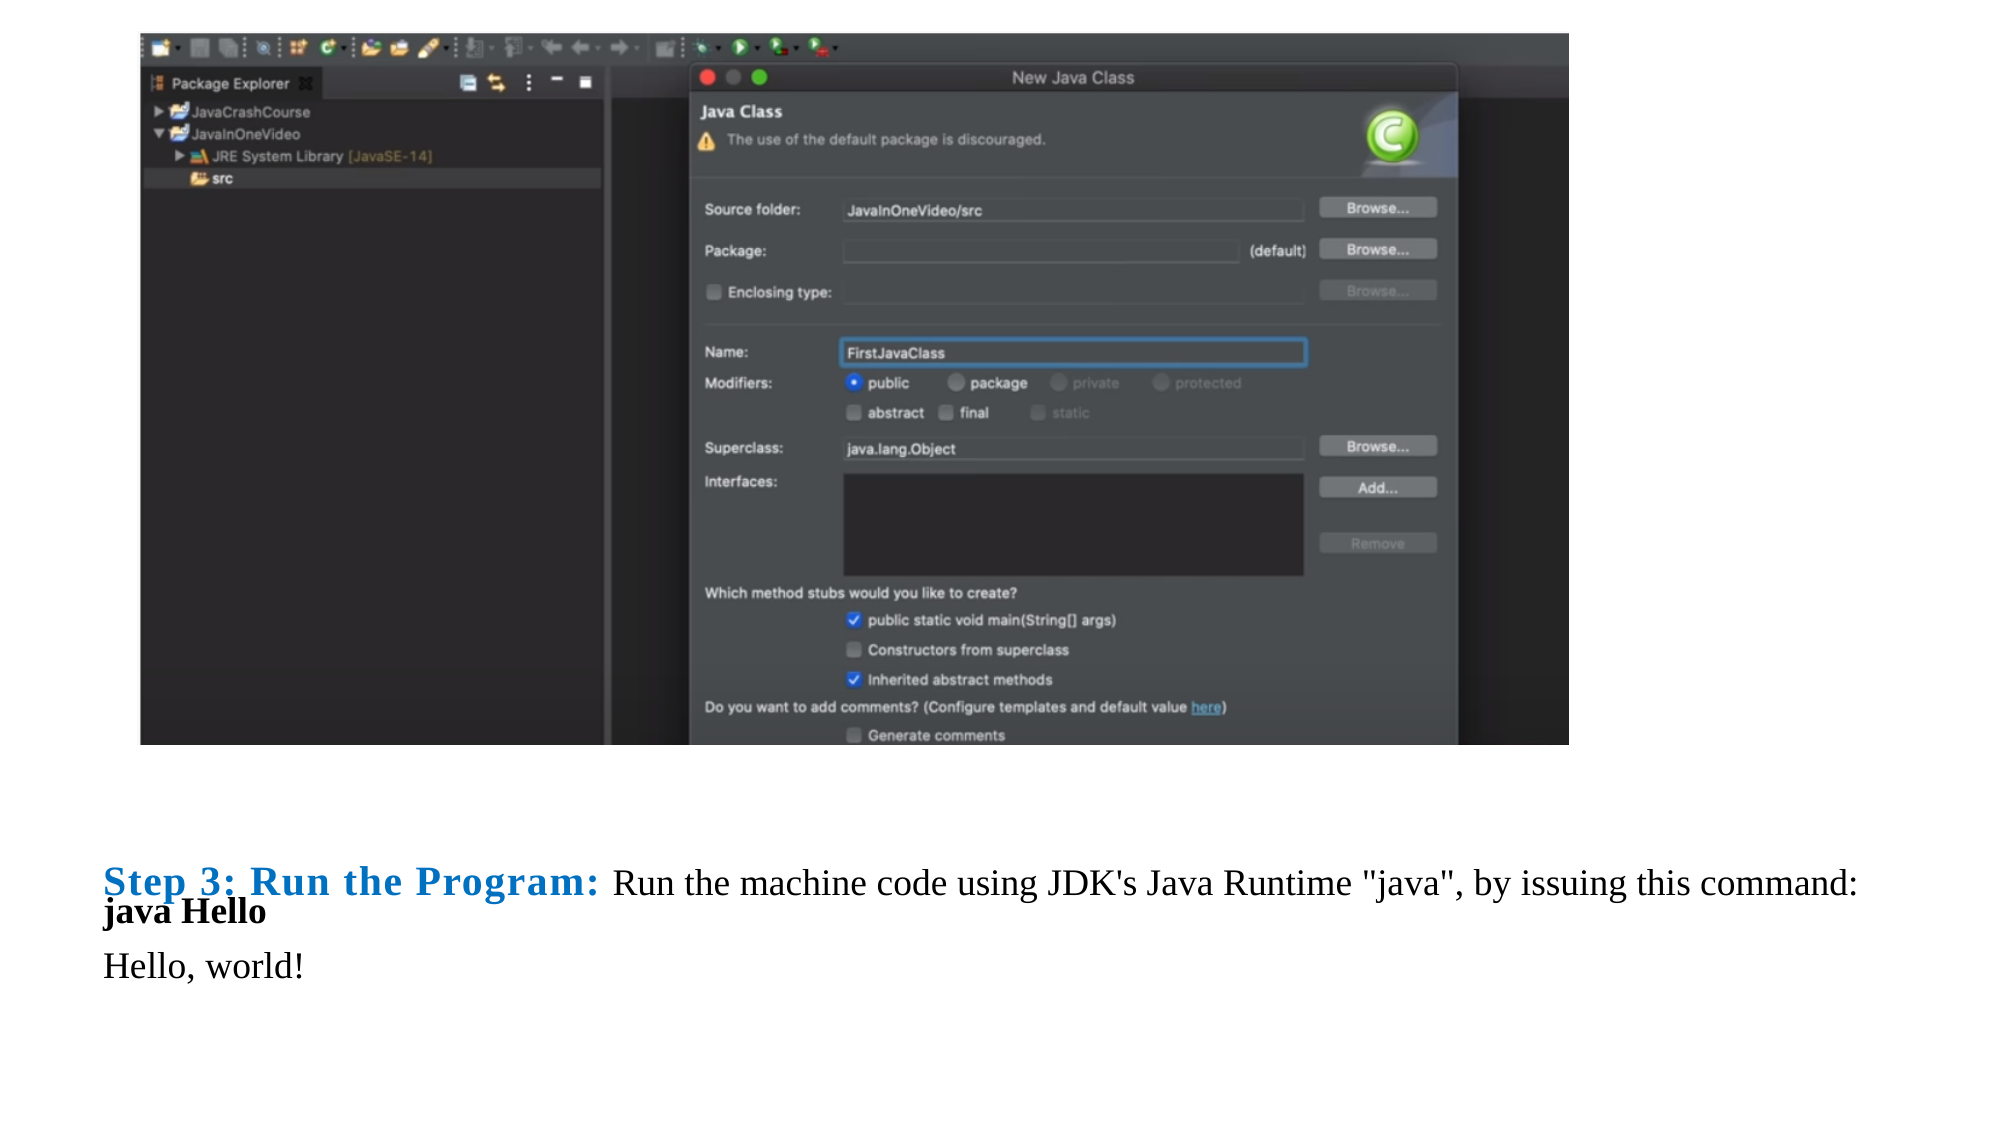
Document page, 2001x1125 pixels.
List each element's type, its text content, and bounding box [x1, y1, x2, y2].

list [137, 31, 1569, 745]
text_box Step 3: Run the Program: Run the machine code using JDK's Java Runtime "java", by issuing this command: java Hello Hello, world! [88, 843, 1931, 994]
